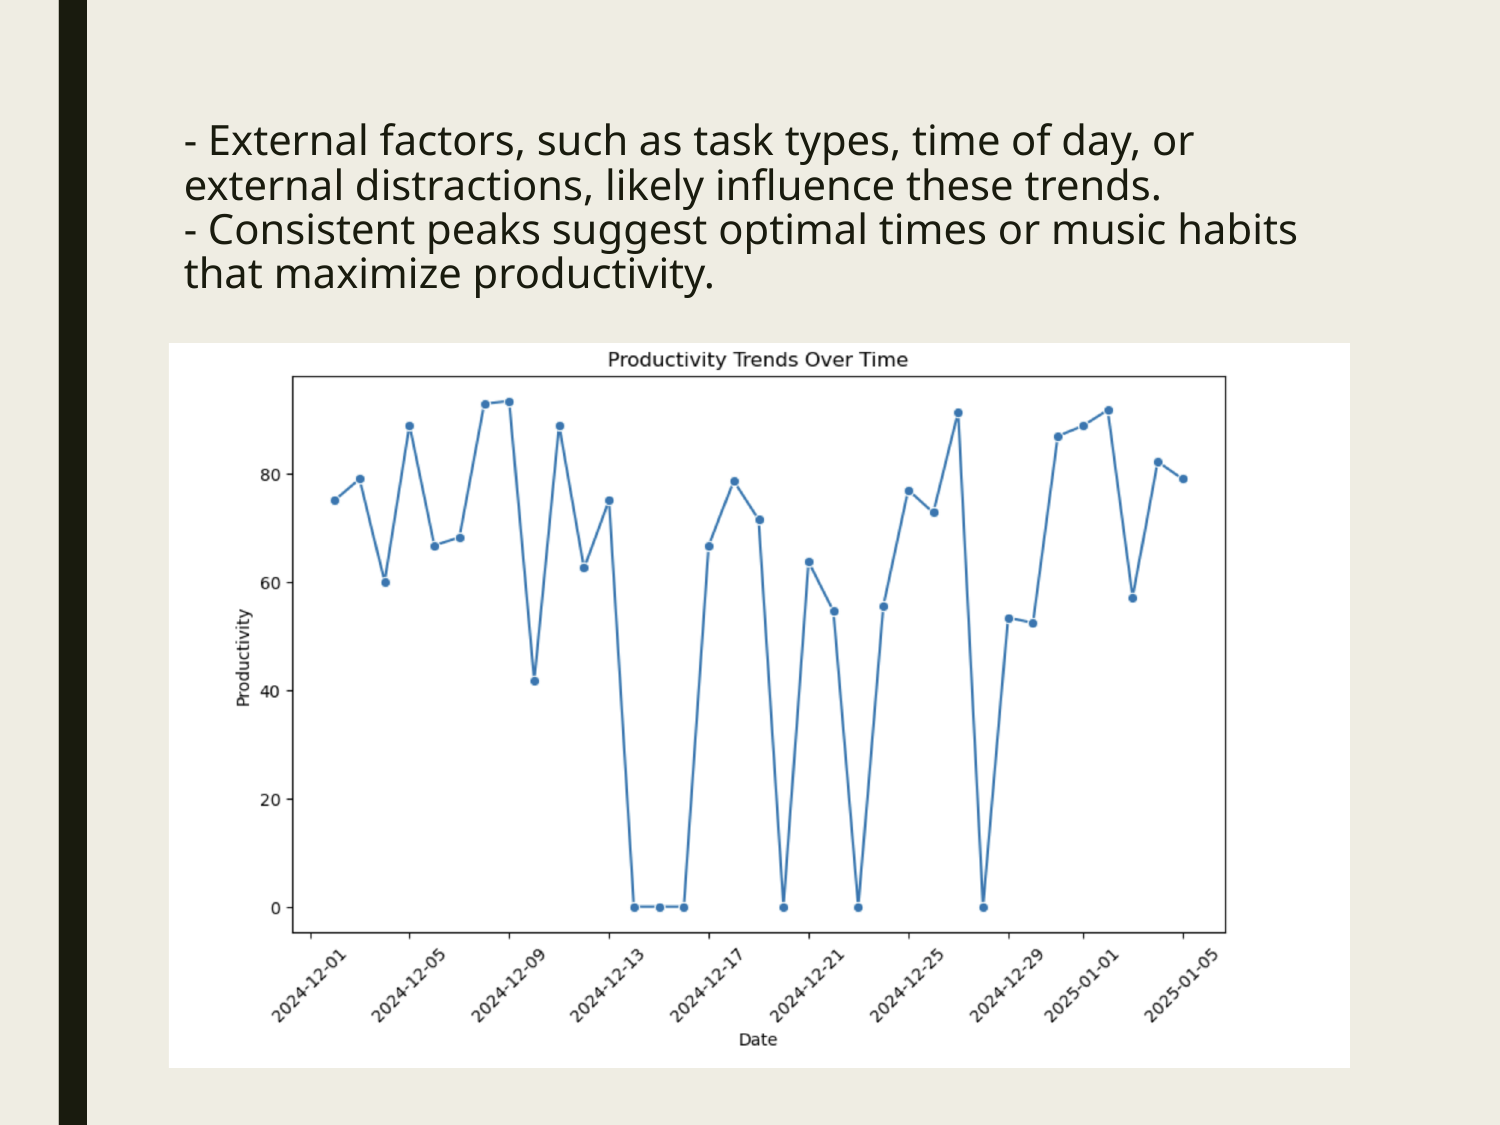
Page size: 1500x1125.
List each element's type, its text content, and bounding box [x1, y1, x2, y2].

title - External factors, such as task types, time of day, or external distractions, likely influence these trends. - Consistent peaks suggest optimal times or music habits that maximize productivity. [168, 112, 1351, 343]
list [168, 343, 1351, 1068]
